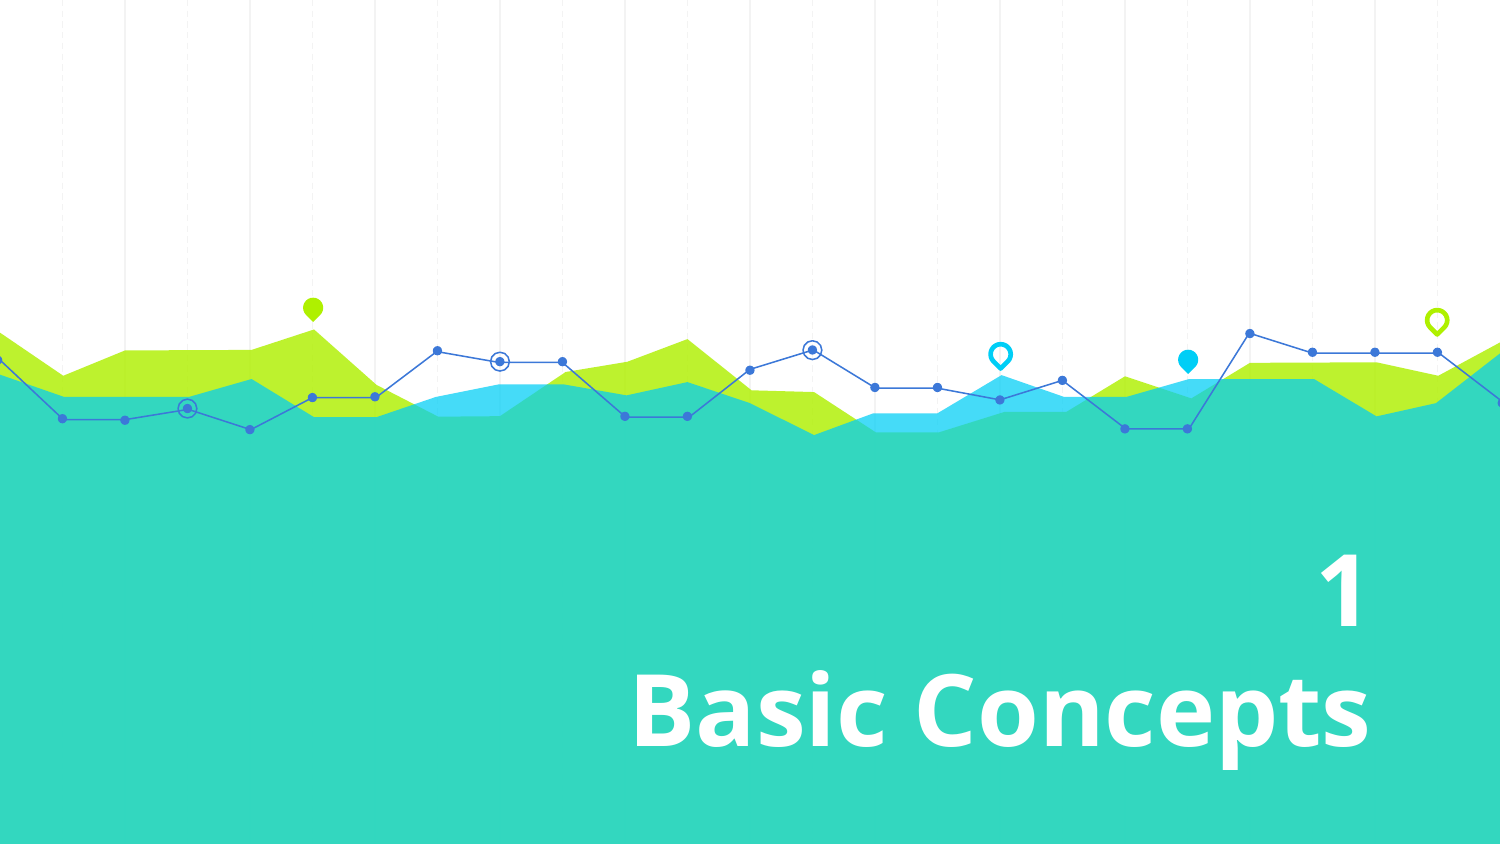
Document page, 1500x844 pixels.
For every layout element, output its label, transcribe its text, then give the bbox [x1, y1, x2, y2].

title 1 Basic Concepts [467, 551, 1388, 742]
